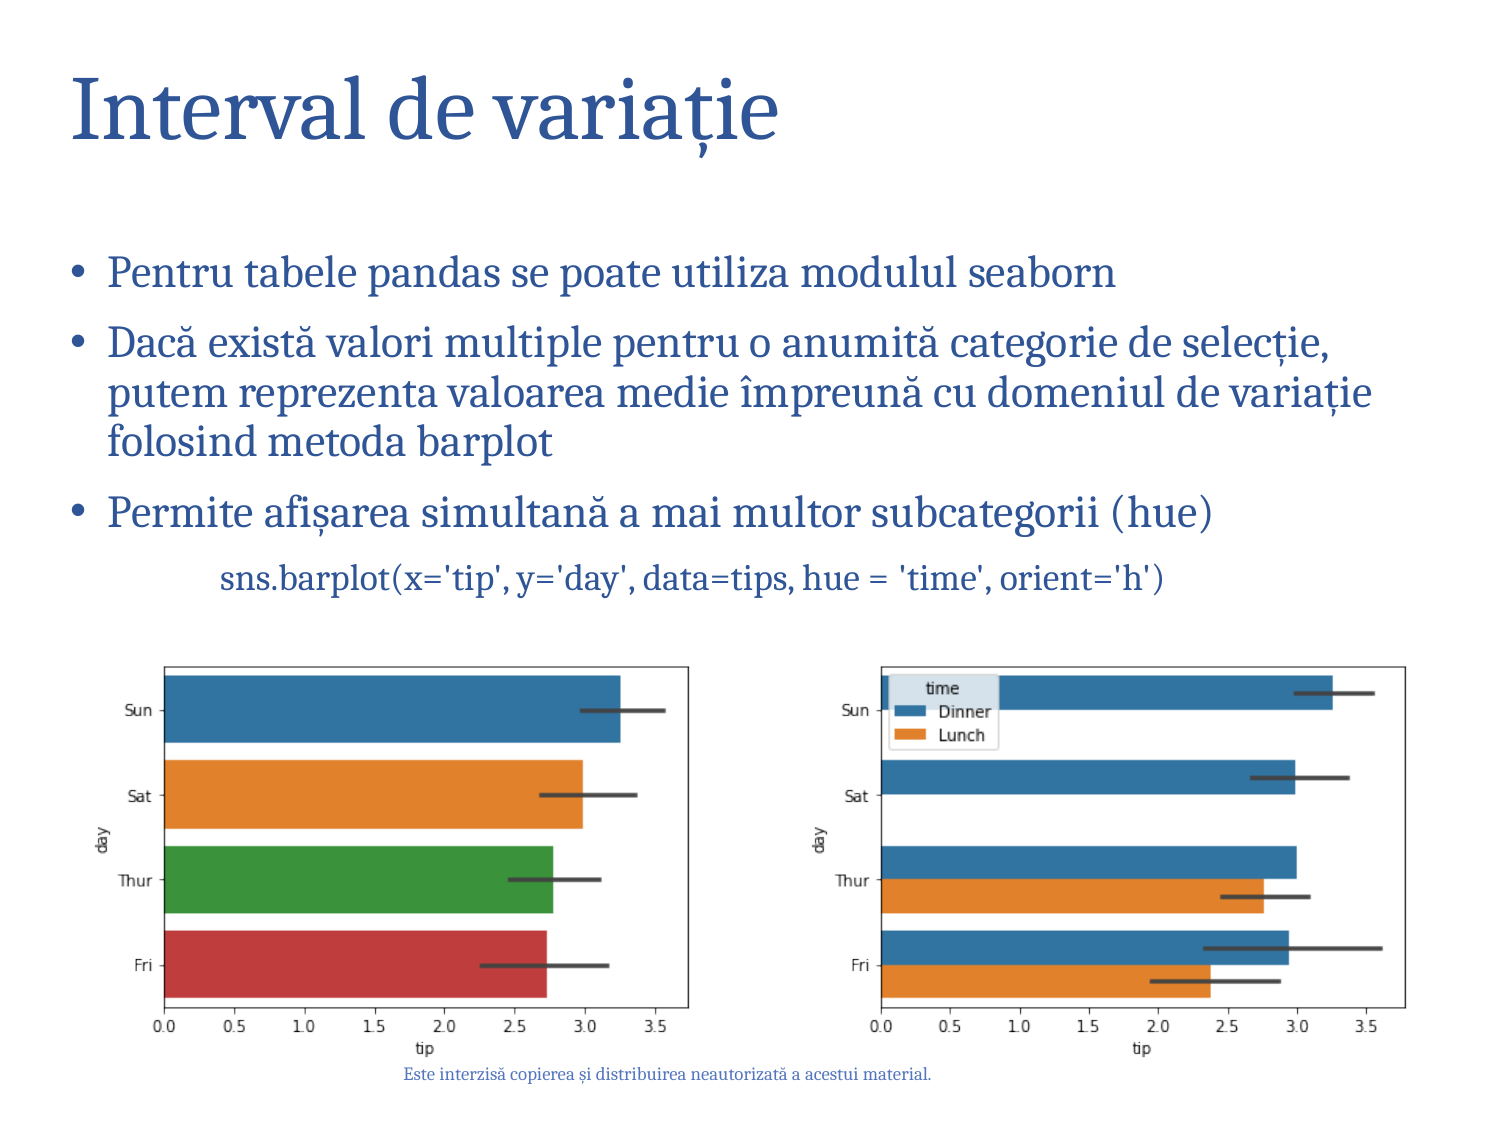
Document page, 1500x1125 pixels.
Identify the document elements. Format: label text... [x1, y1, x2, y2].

picture [801, 657, 1416, 1067]
picture [84, 657, 699, 1067]
list Pentru tabele pandas se poate utiliza modulul seaborn Dacă există valori multiple pentru o anumită categorie de selecție, putem reprezenta valoarea medie împreună cu domeniul de variație folosind metoda barplot Permite afișarea simultană a mai multor subcategorii (hue) sns.barplot(x='tip', y='day', data=tips, hue = 'time', orient='h') [55, 240, 1443, 1024]
title Interval de variație [55, 22, 1443, 197]
